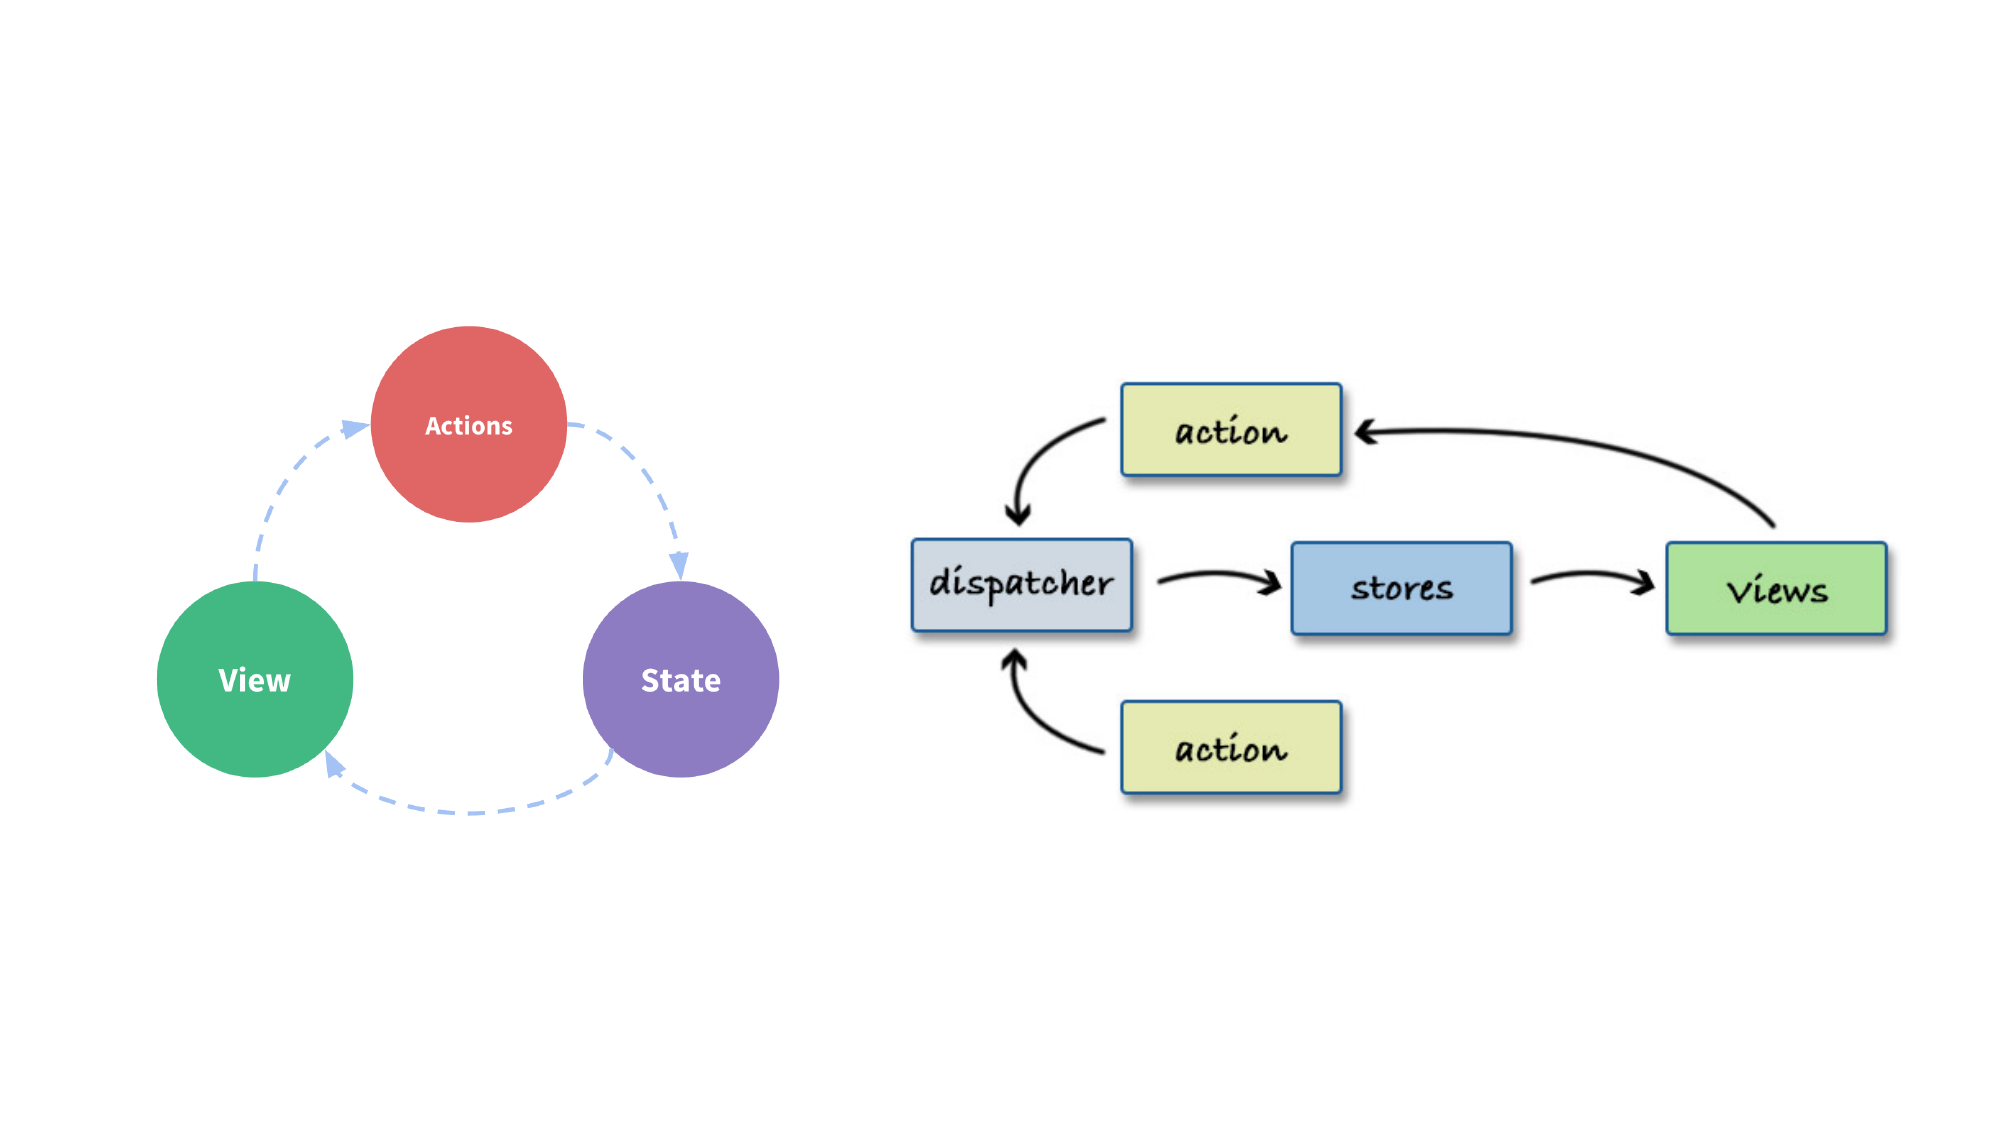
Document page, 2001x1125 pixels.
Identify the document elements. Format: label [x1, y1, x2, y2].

picture [893, 366, 1908, 818]
picture [60, 301, 864, 845]
